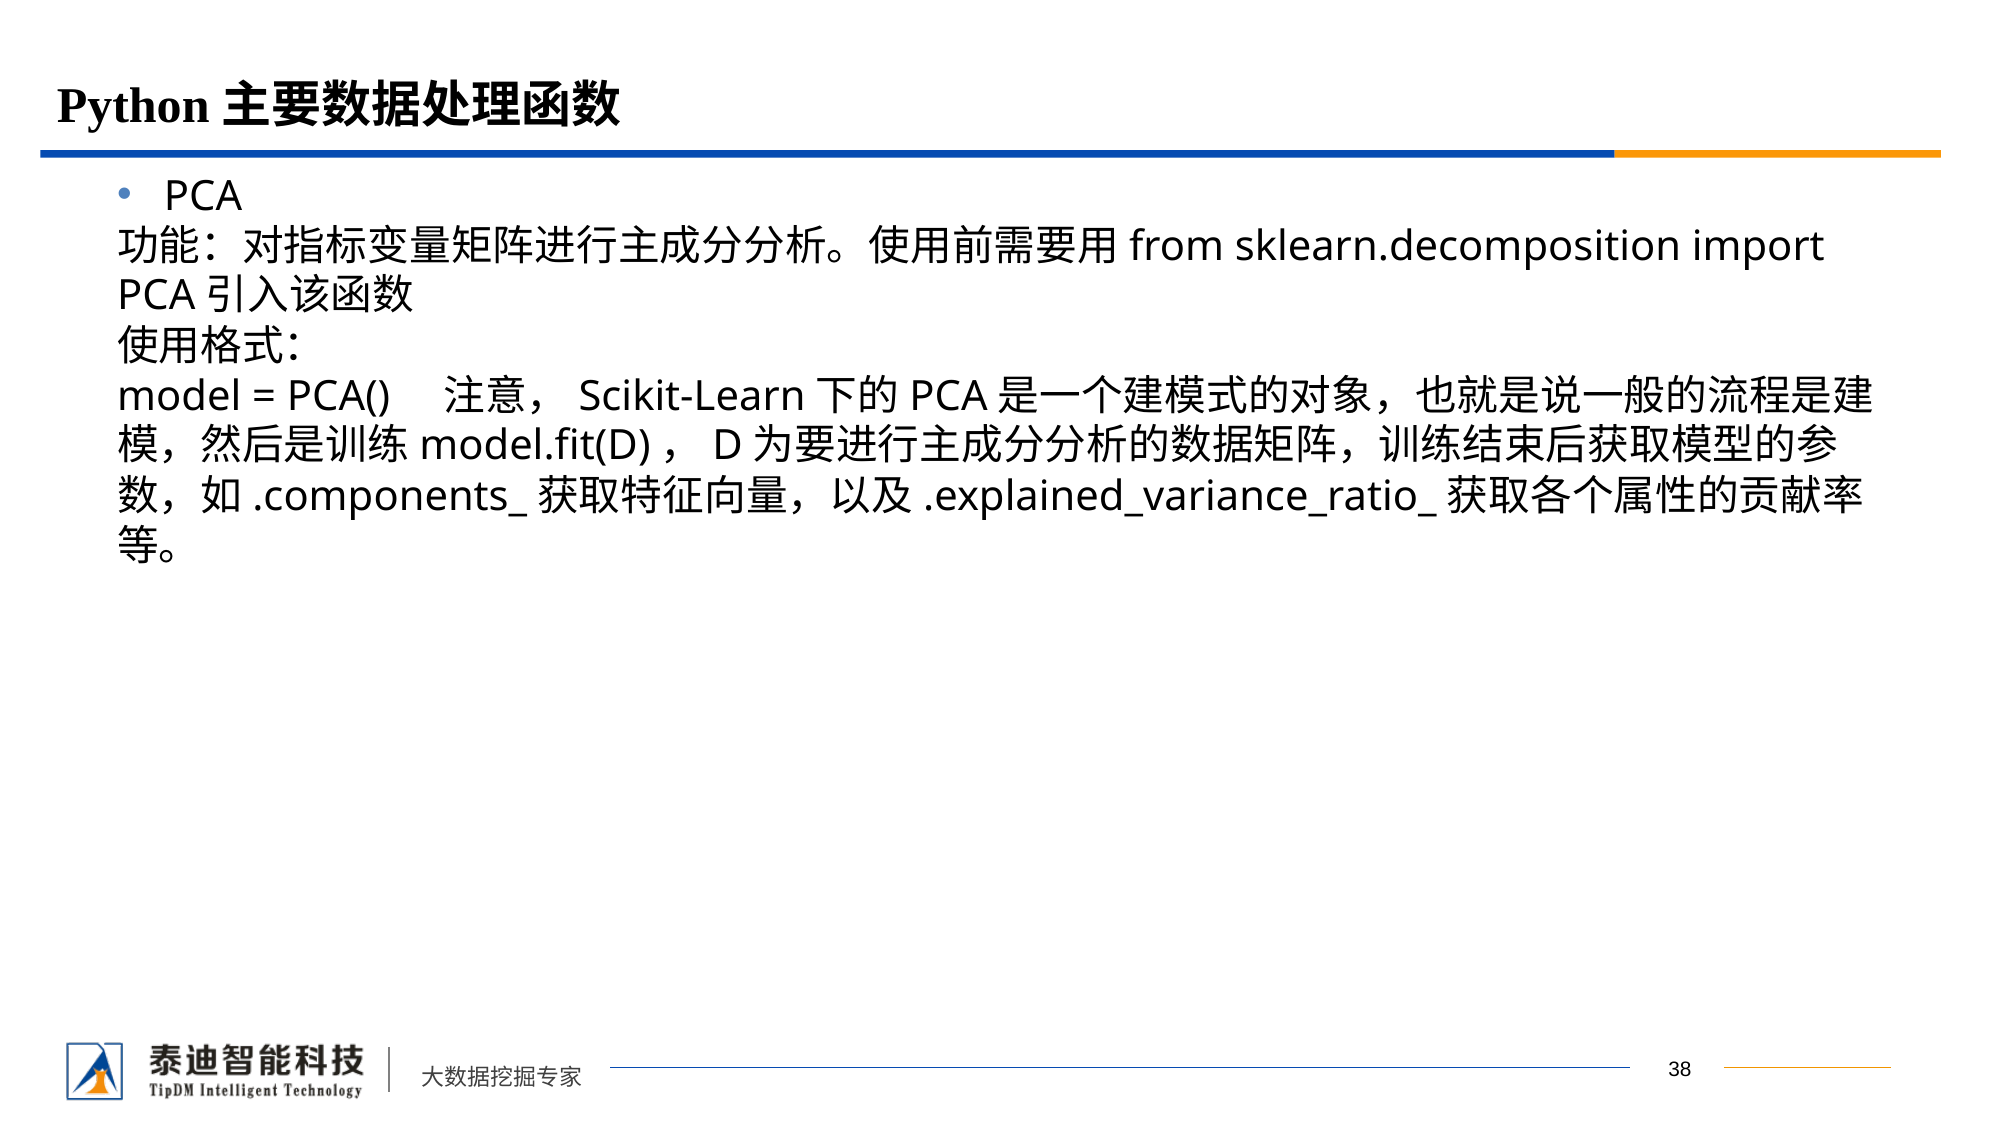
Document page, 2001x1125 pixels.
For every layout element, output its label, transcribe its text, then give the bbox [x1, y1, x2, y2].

text_box PCA 功能：对指标变量矩阵进行主成分分析。使用前需要用from sklearn.decomposition import PCA引入该函数 使用格式： model = PCA() 注意，Scikit-Learn下的PCA是一个建模式的对象，也就是说一般的流程是建模，然后是训练model.fit(D)，D为要进行主成分分析的数据矩阵，训练结束后获取模型的参数，如.components_获取特征向量，以及.explained_variance_ratio_获取各个属性的贡献率等。 [102, 160, 1898, 576]
title Python主要数据处理函数 [41, 58, 1843, 146]
picture [62, 1028, 368, 1107]
